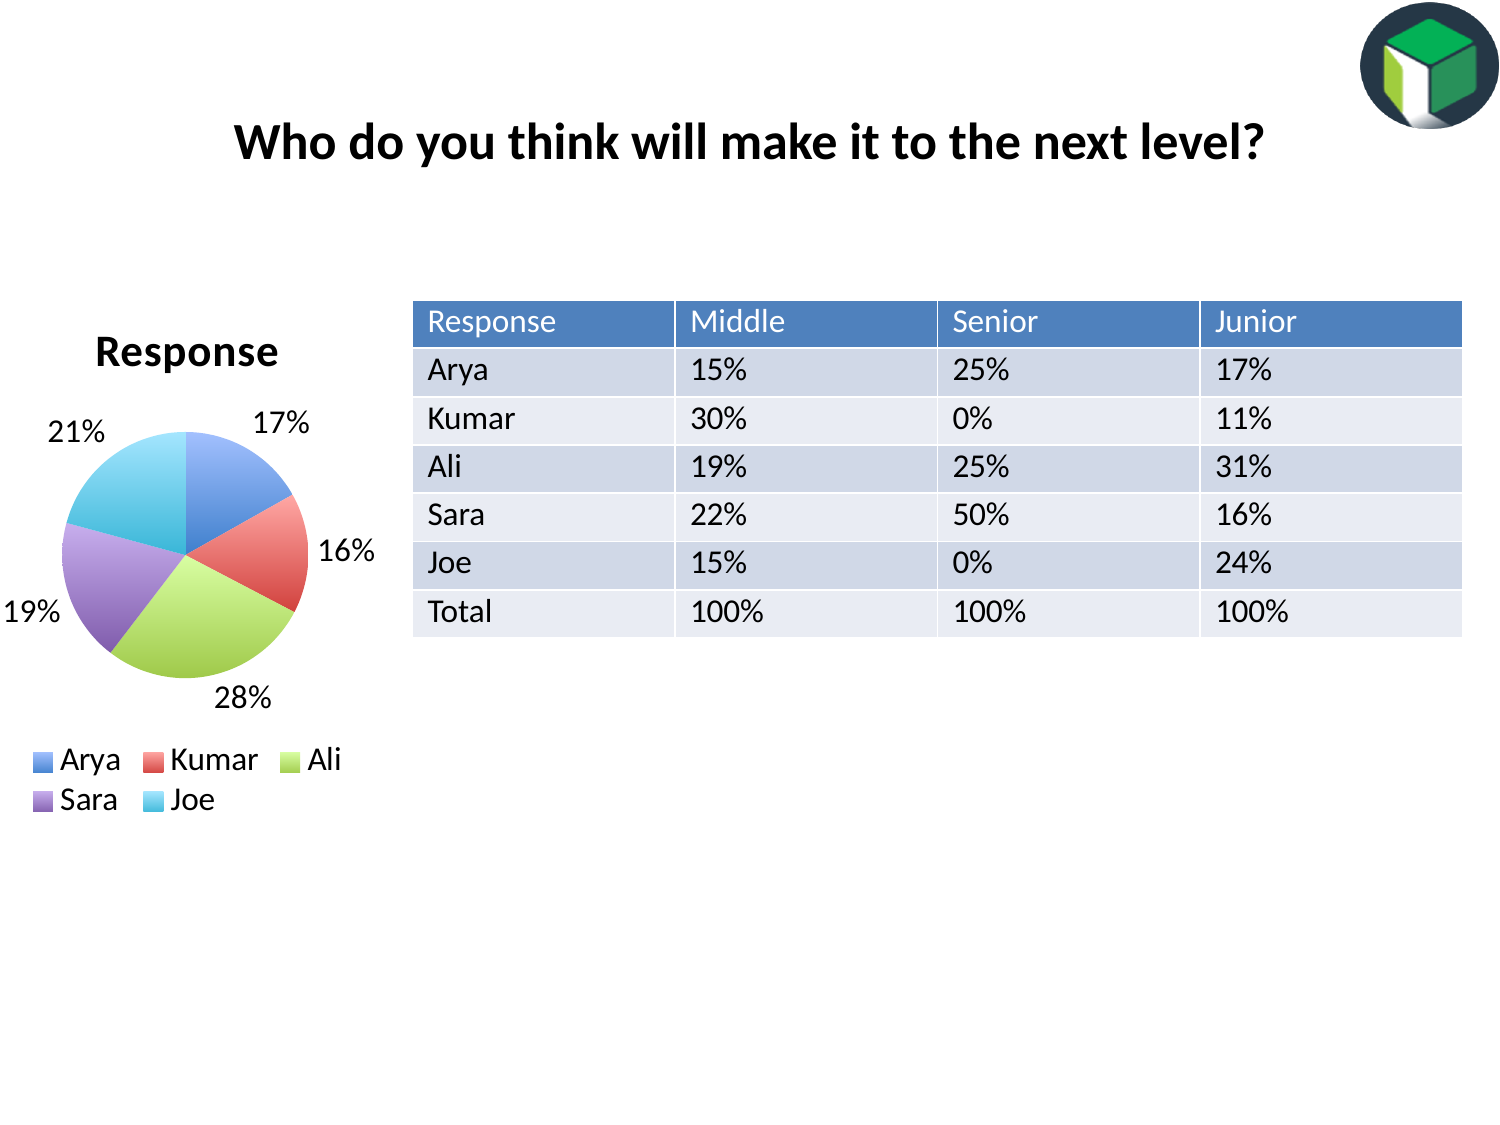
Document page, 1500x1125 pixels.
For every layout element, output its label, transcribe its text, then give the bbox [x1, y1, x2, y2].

table_cell Ali [416, 446, 674, 492]
table_cell Joe [416, 542, 674, 589]
table_cell Arya [416, 349, 674, 396]
table_header Response [414, 301, 674, 347]
table_cell 16% [1201, 494, 1462, 541]
table_cell 100% [938, 591, 1199, 637]
table_cell 100% [1201, 591, 1462, 637]
table_cell 50% [938, 494, 1199, 541]
table_header Middle [676, 301, 937, 347]
table_cell 15% [676, 349, 937, 396]
table_cell 17% [1201, 349, 1462, 396]
table_cell Total [416, 591, 674, 637]
table_cell 22% [676, 494, 937, 541]
title Who do you think will make it to the next level? [75, 45, 1425, 233]
table_cell 15% [676, 542, 937, 589]
table_cell 11% [1201, 398, 1462, 444]
picture [1360, 2, 1499, 130]
table_cell 0% [938, 398, 1199, 444]
table_cell 30% [676, 398, 937, 444]
table_cell 100% [676, 591, 937, 637]
table_cell 0% [938, 542, 1199, 589]
table_cell 25% [938, 349, 1199, 396]
table_cell Kumar [416, 398, 674, 444]
table_cell Sara [416, 494, 674, 541]
chart [0, 299, 413, 826]
table_cell 19% [676, 446, 937, 492]
table_cell 31% [1201, 446, 1462, 492]
table_header Senior [938, 301, 1199, 347]
table_header Junior [1201, 301, 1462, 347]
table_cell 25% [938, 446, 1199, 492]
table_cell 24% [1201, 542, 1462, 589]
